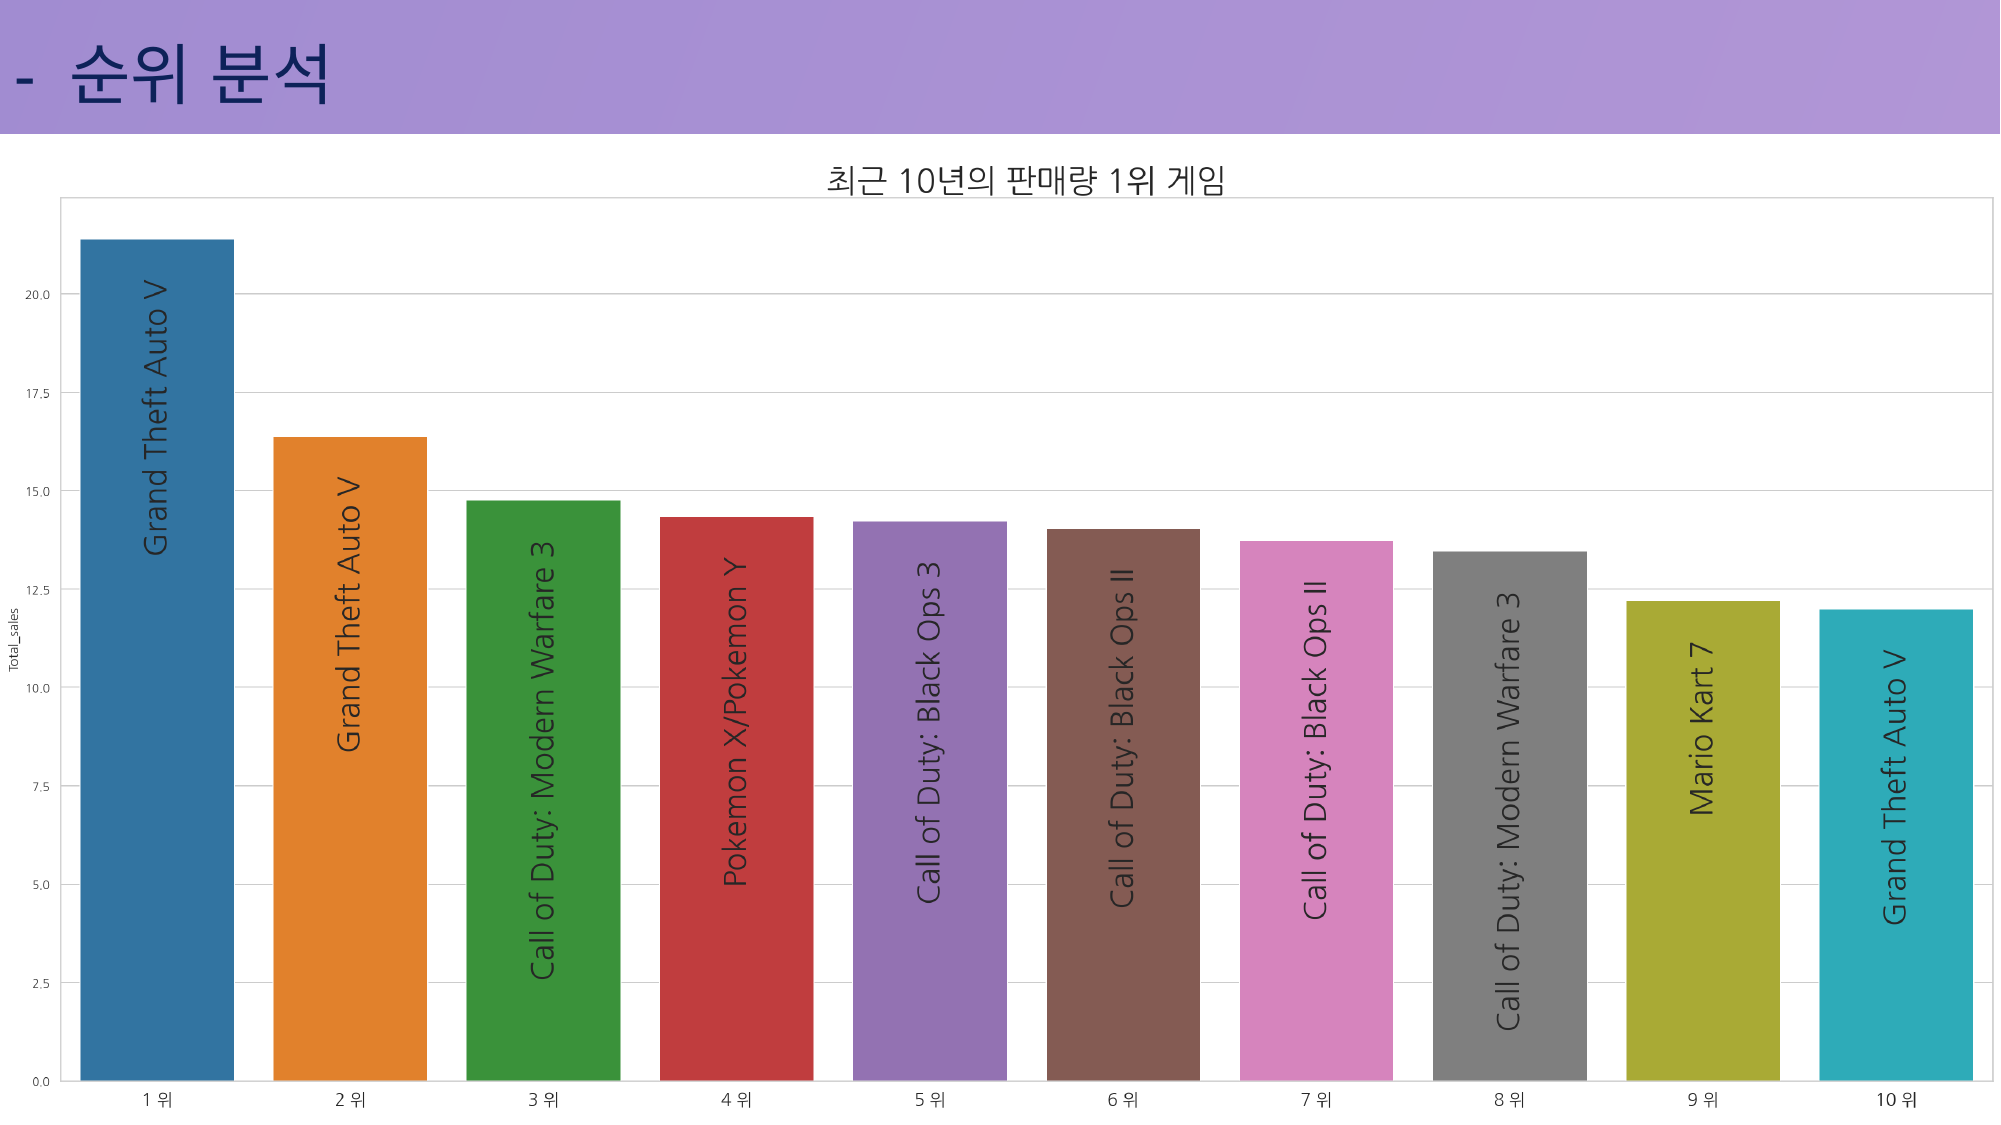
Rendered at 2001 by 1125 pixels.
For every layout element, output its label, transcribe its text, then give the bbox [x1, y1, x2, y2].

text_box - 순위 분석 [0, 25, 1703, 121]
picture [0, 158, 2000, 1116]
text_box [0, 0, 2000, 134]
